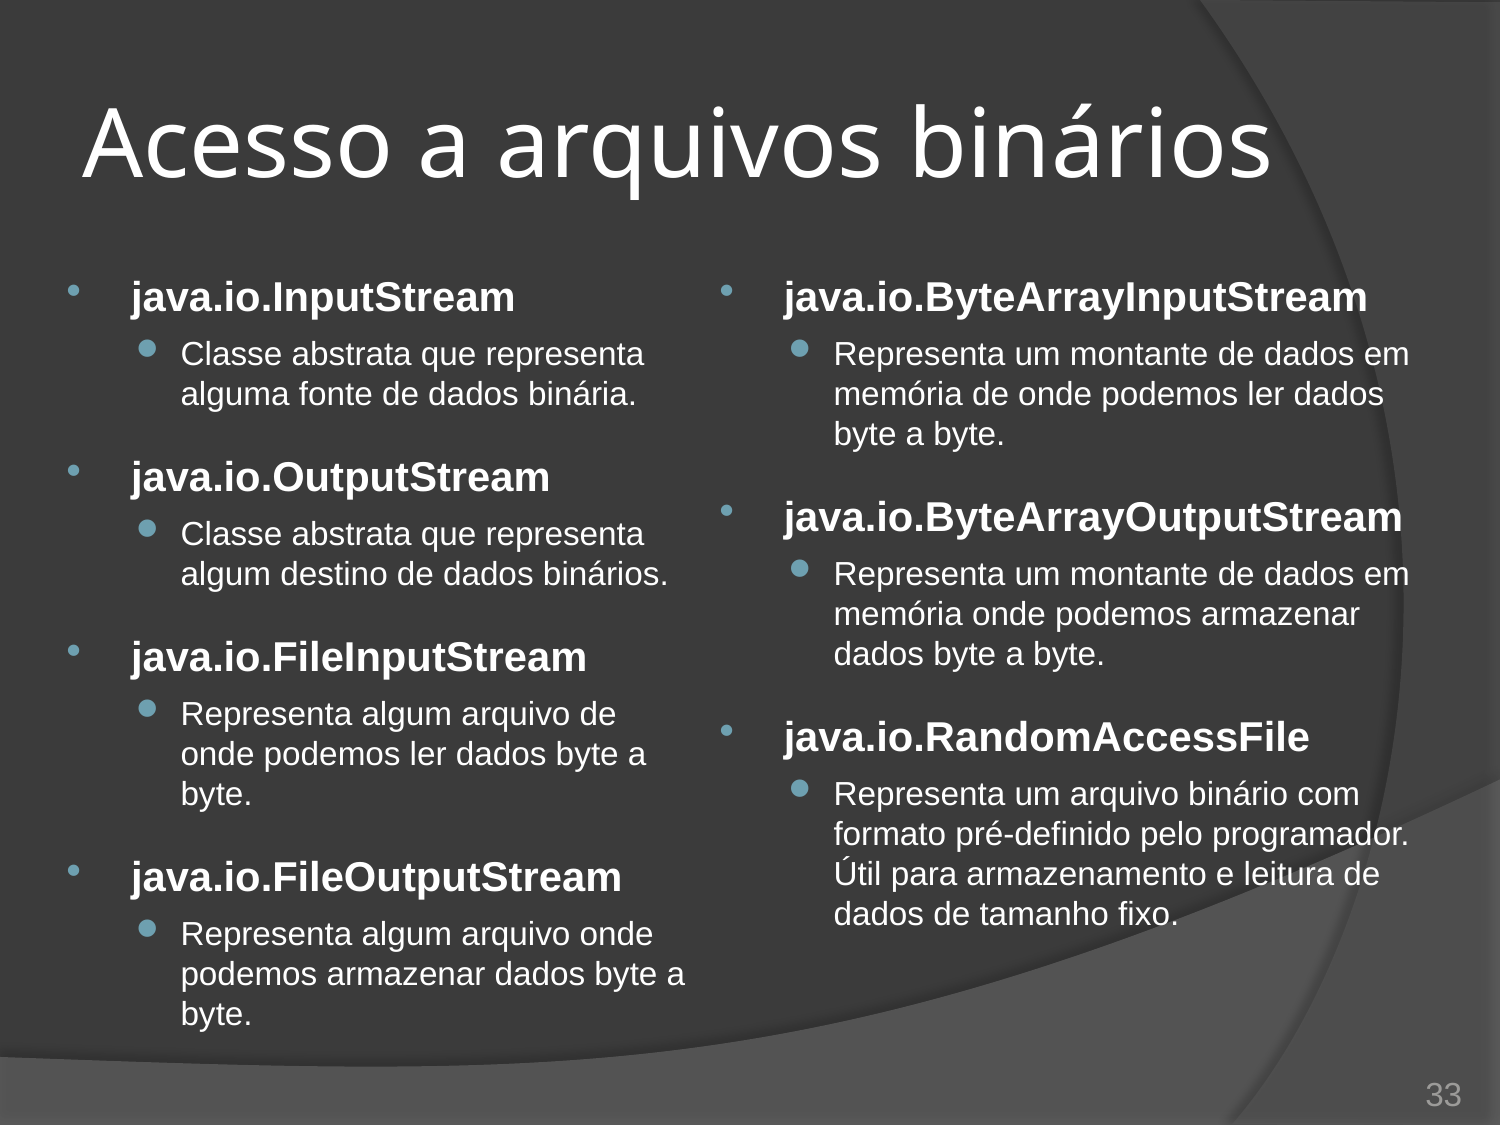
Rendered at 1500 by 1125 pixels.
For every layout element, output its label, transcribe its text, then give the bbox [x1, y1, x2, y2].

slide_number 33 [1337, 1053, 1463, 1114]
list java.io.InputStream Classe abstrata que representa alguma fonte de dados binária. java.io.OutputStream Classe abstrata que representa algum destino de dados binários. java.io.FileInputStream Representa algum arquivo de onde podemos ler dados byte a byte. java.io.FileOutputStream Representa algum arquivo onde podemos armazenar dados byte a byte. [46, 262, 699, 1006]
title Acesso a arquivos binários [74, 44, 1301, 233]
list java.io.ByteArrayInputStream Representa um montante de dados em memória de onde podemos ler dados byte a byte. java.io.ByteArrayOutputStream Representa um montante de dados em memória onde podemos armazenar dados byte a byte. java.io.RandomAccessFile Representa um arquivo binário com formato pré-definido pelo programador. Útil para armazenamento e leitura de dados de tamanho fixo. [699, 262, 1436, 1006]
